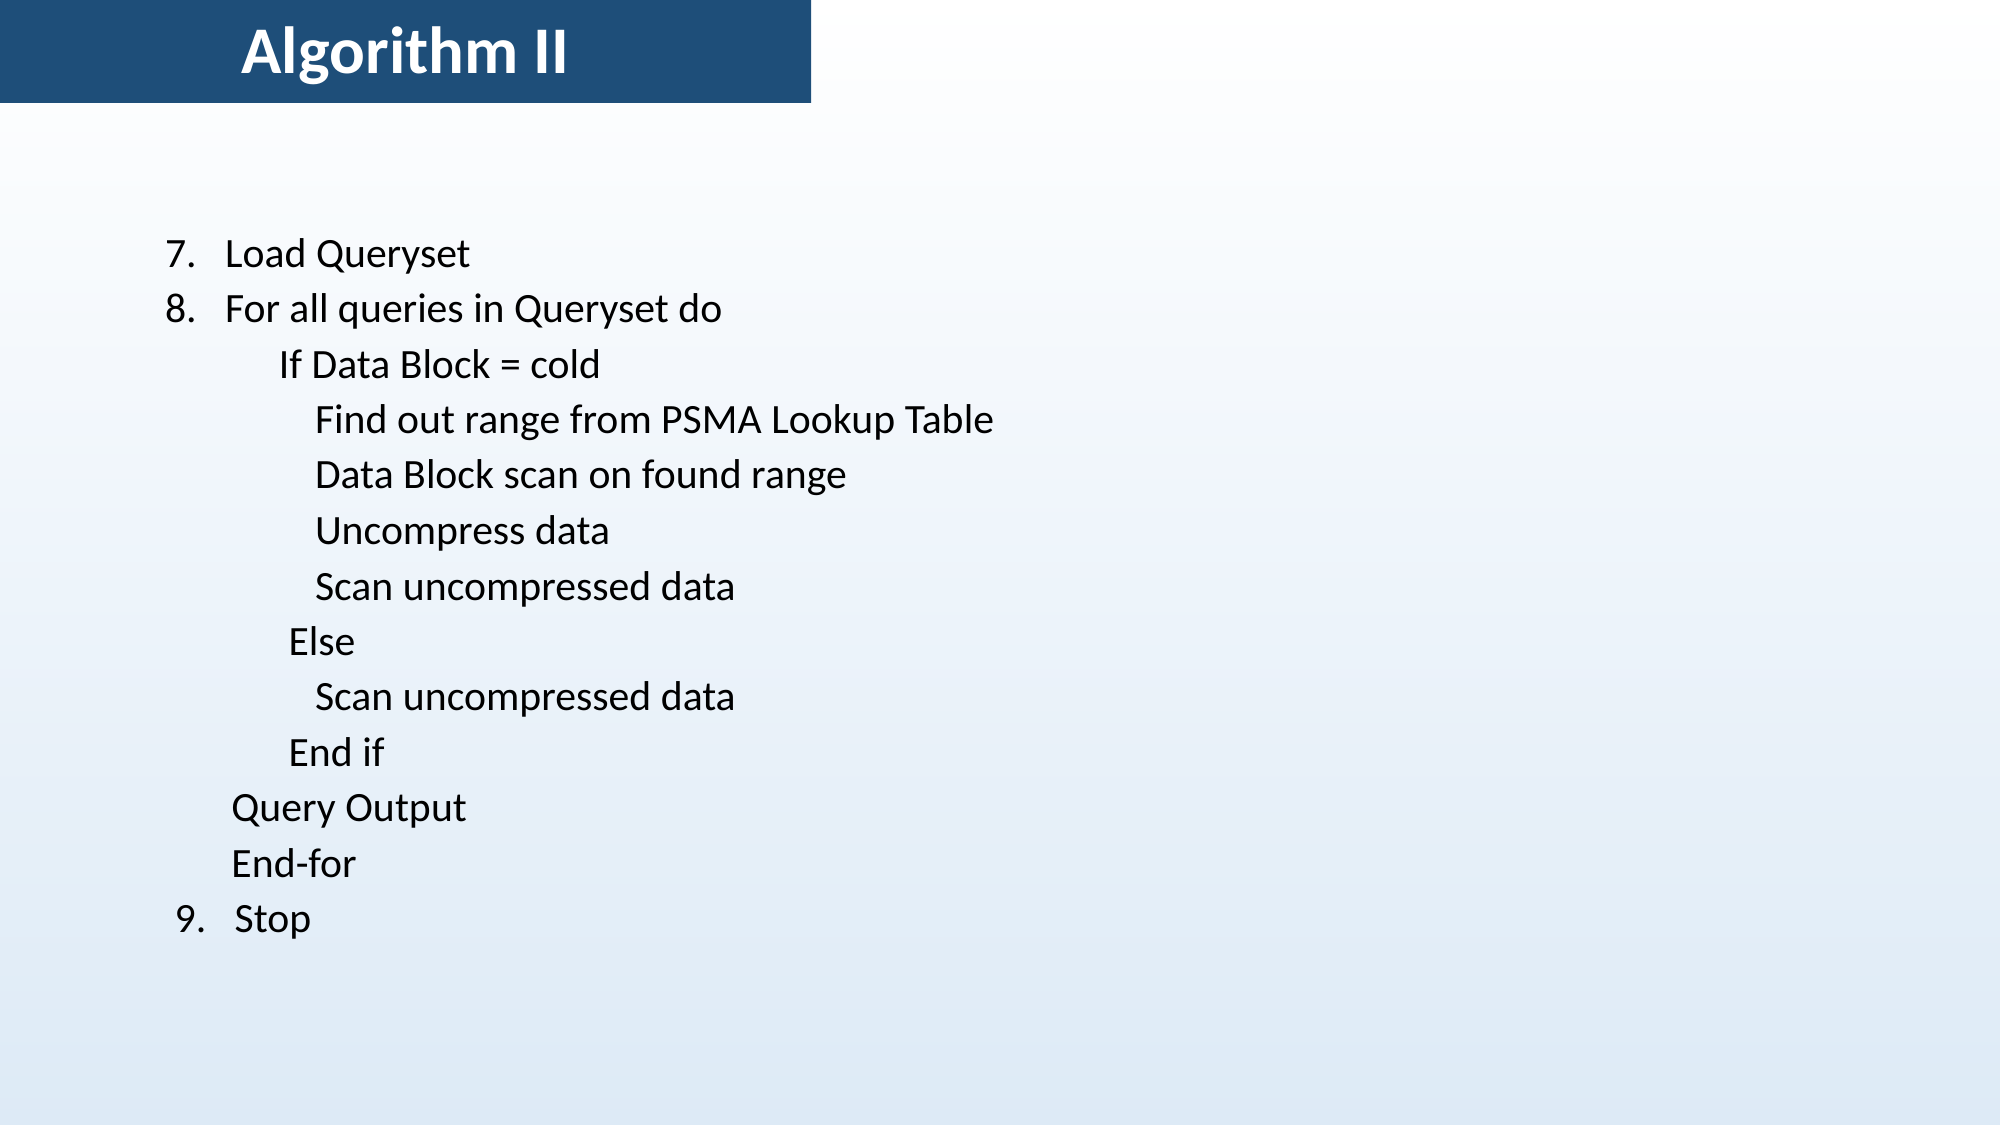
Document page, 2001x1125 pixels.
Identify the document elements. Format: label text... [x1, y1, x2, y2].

text_box Algorithm II [0, 0, 812, 103]
text_box 7. Load Queryset 8. For all queries in Queryset do If Data Block = cold Find out range from PSMA Lookup Table Data Block scan on found range Uncompress data Scan uncompressed data Else Scan uncompressed data End if Query Output End-for 9. Stop [0, 0, 2000, 1125]
